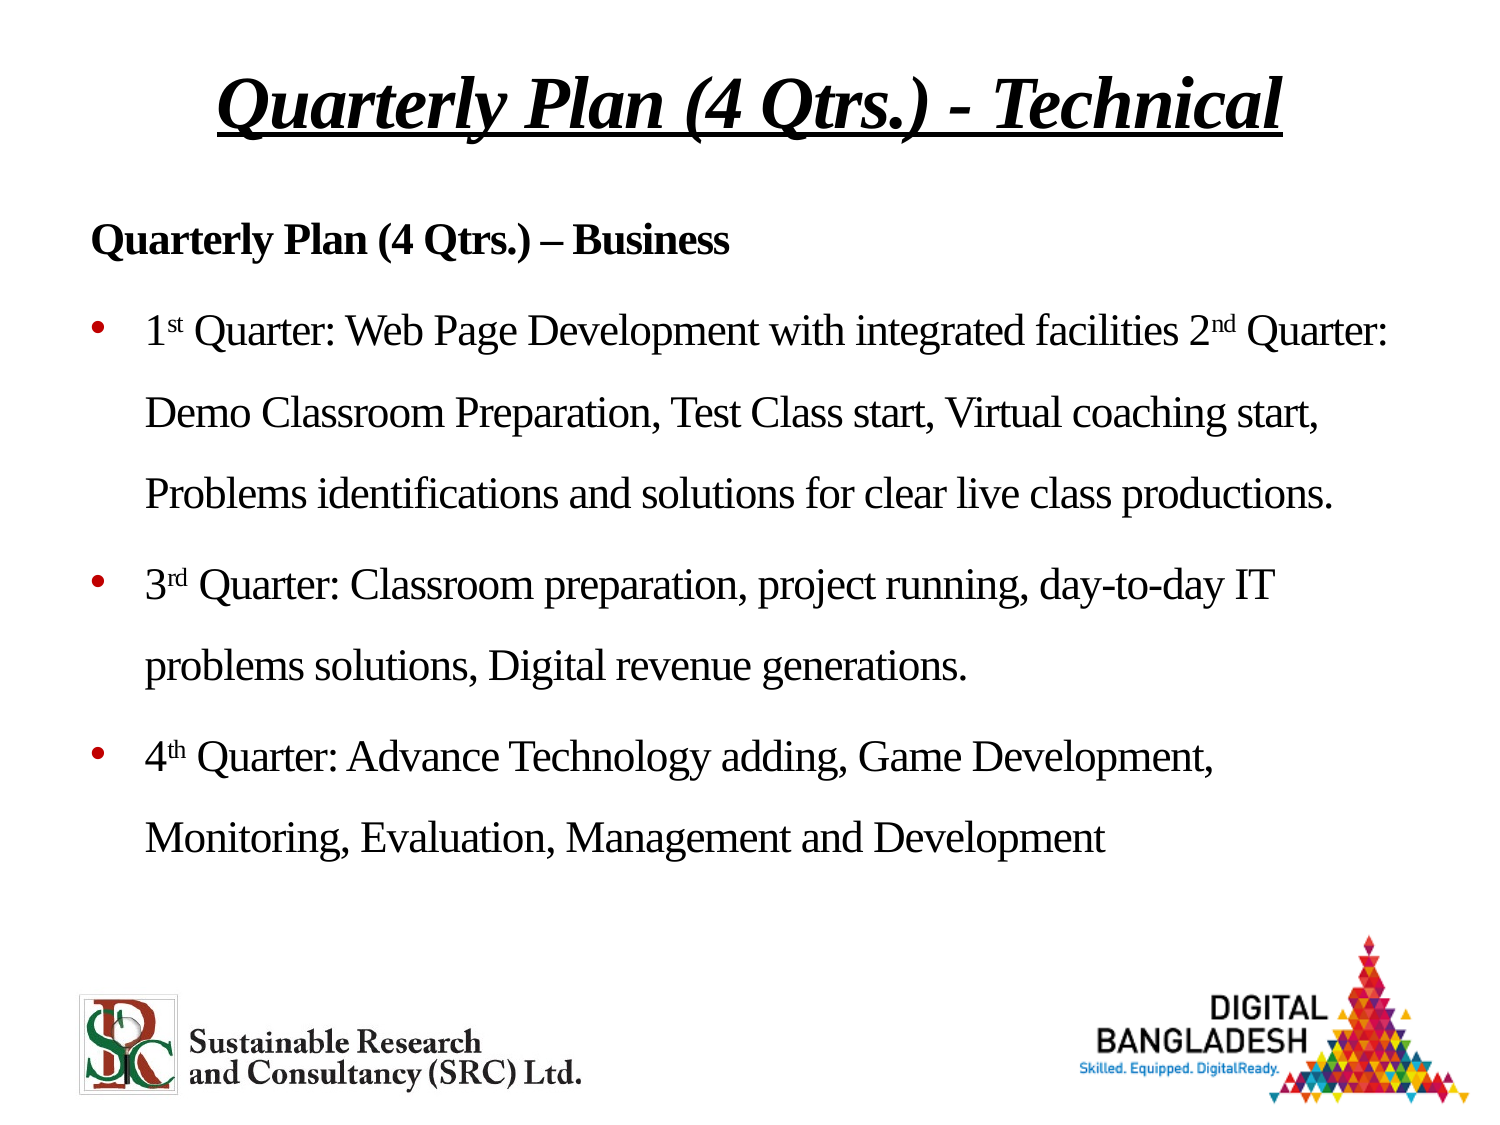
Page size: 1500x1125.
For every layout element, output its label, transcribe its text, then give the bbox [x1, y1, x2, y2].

picture [74, 987, 588, 1101]
title Quarterly Plan (4 Qtrs.) - Technical [75, 37, 1425, 160]
list Quarterly Plan (4 Qtrs.) – Business 1st Quarter: Web Page Development with integrated facilities 2nd Quarter: Demo Classroom Preparation, Test Class start, Virtual coaching start, Problems identifications and solutions for clear live class productions. 3rd Quarter: Classroom preparation, project running, day-to-day IT problems solutions, Digital revenue generations. 4th Quarter: Advance Technology adding, Game Development, Monitoring, Evaluation, Management and Development [75, 174, 1425, 900]
picture [1062, 887, 1487, 1124]
